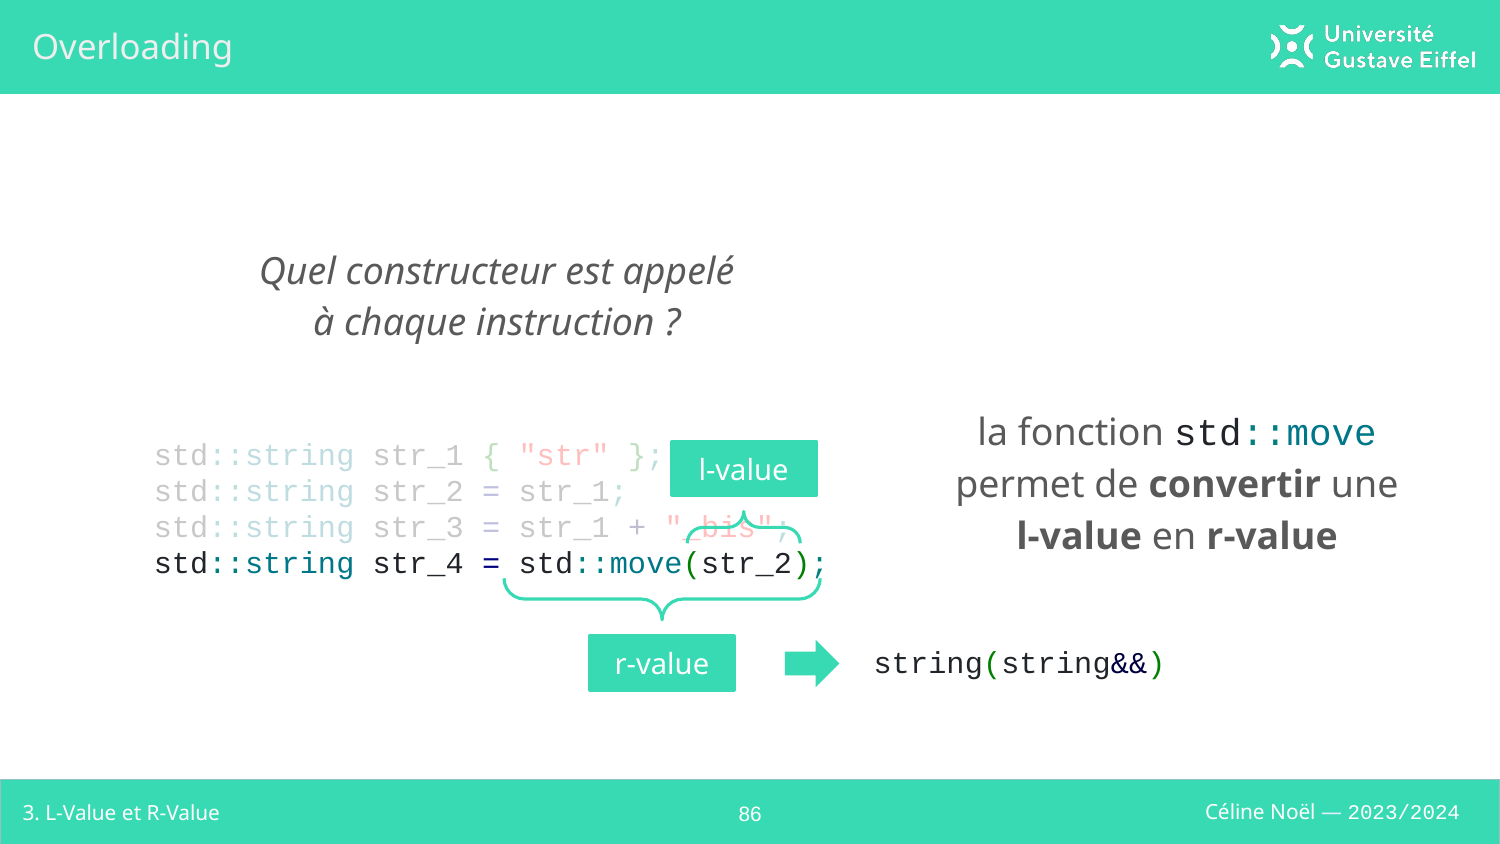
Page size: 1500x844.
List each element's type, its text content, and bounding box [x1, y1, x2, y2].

picture [1440, 25, 1475, 68]
title 3. L-Value et R-Value [7, 779, 689, 844]
text_box std::string str_1 { "str" }; std::string str_2 = str_1; std::string str_3 = str_1 + "_bis"; std::string str_4 = std::move(str_2); [138, 419, 856, 595]
text_box string(string&&) [858, 628, 1271, 695]
text_box [687, 511, 801, 544]
slide_number ‹#› [705, 785, 795, 840]
list Quel constructeur est appelé à chaque instruction ? [47, 224, 947, 370]
text_box [784, 639, 840, 688]
text_box l-value [671, 441, 817, 496]
text_box [132, 421, 830, 549]
text_box la fonction std::move permet de convertir une l-value en r-value [927, 386, 1427, 572]
text_box r-value [589, 635, 735, 691]
text_box [504, 578, 821, 620]
title Overloading [17, 9, 1440, 82]
